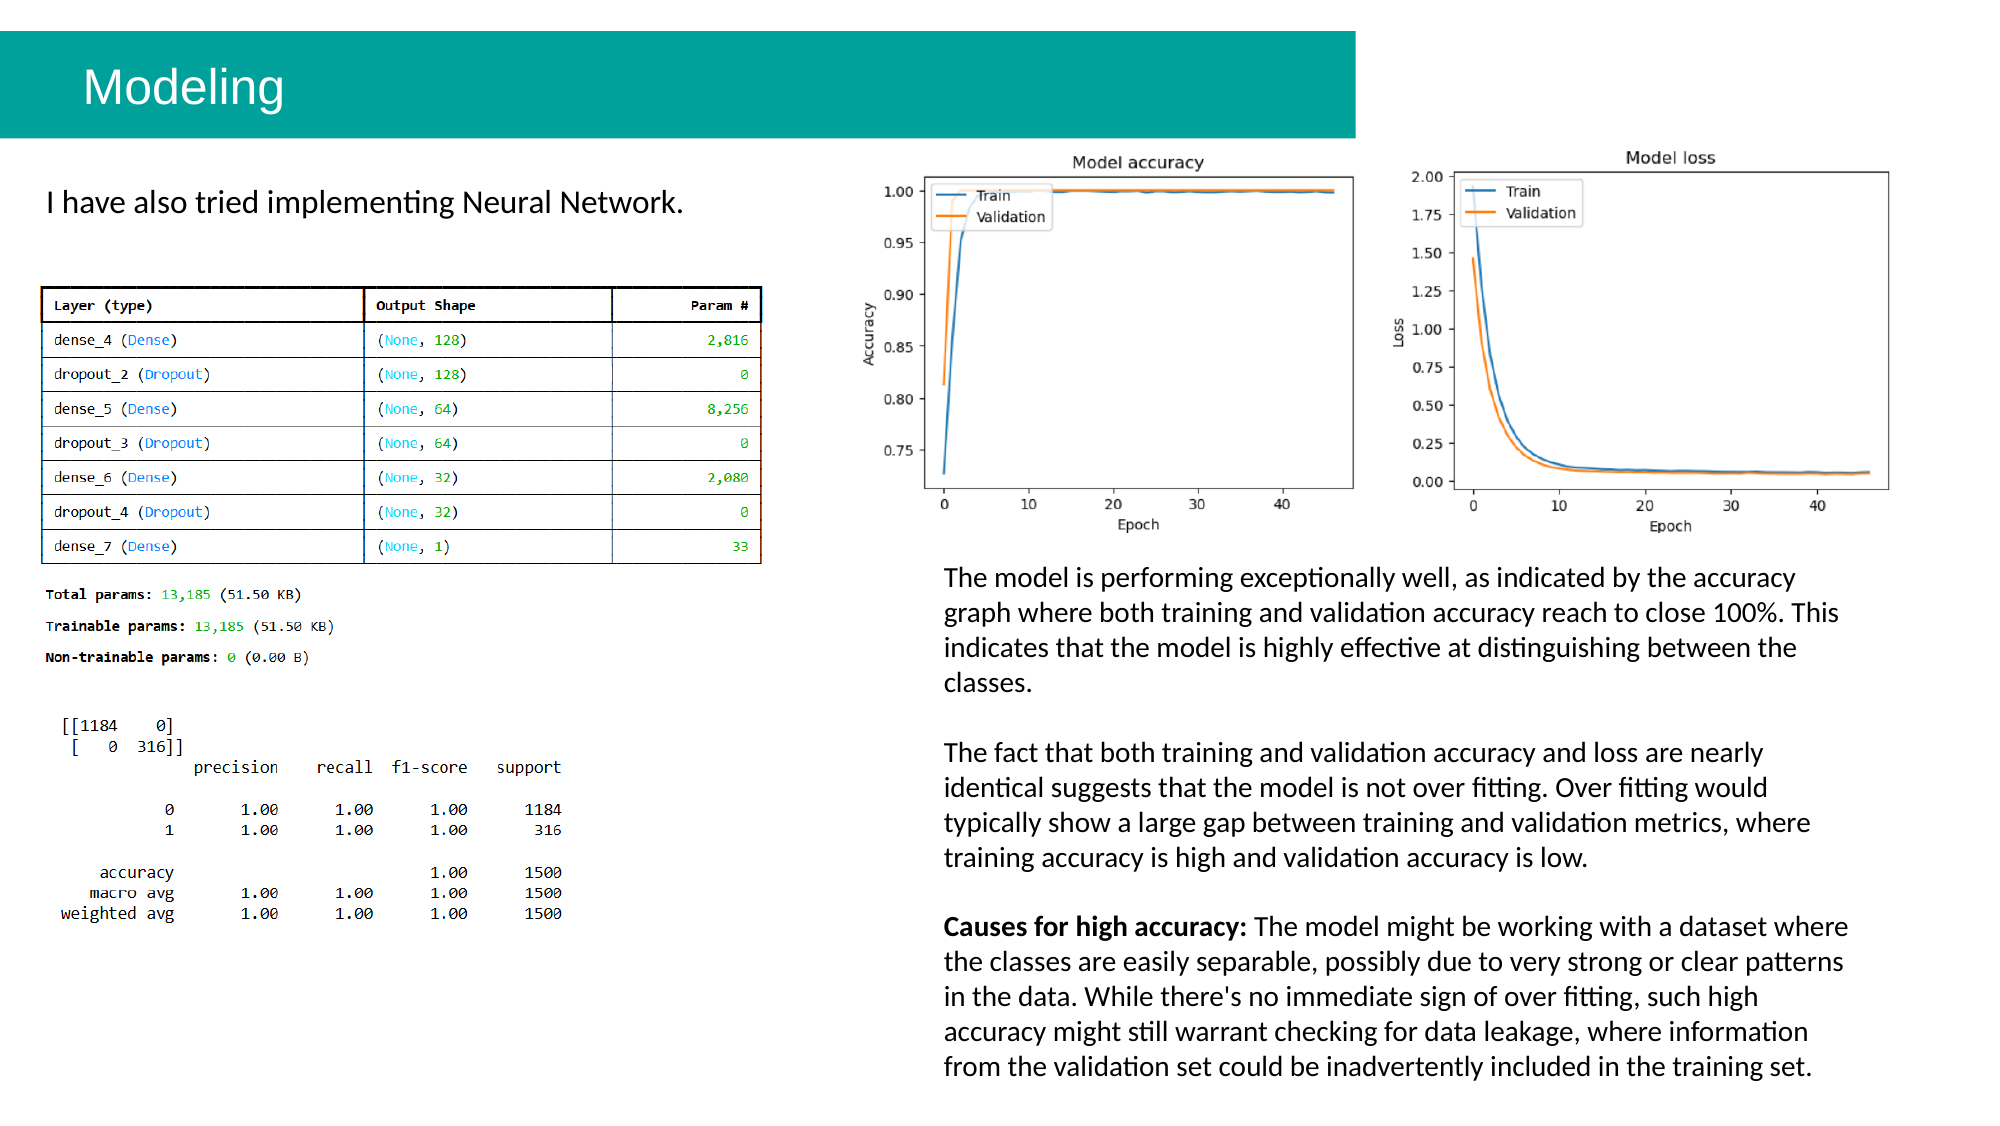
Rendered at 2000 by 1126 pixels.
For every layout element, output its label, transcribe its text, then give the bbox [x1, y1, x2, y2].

text_box Modeling [0, 29, 1358, 140]
text_box I have also tried implementing Neural Network. [31, 172, 788, 228]
picture [846, 148, 1373, 539]
picture [1389, 148, 1910, 533]
picture [54, 715, 610, 949]
picture [30, 278, 772, 672]
text_box The model is performing exceptionally well, as indicated by the accuracy graph where both training and validation accuracy reach to close 100%. This indicates that the model is highly effective at distinguishing between the classes. The fact that both training and validation accuracy and loss are nearly identical suggests that the model is not over fitting. Over fitting would typically show a large gap between training and validation metrics, where training accuracy is high and validation accuracy is low. Causes for high accuracy: The model might be working with a dataset where the classes are easily separable, possibly due to very strong or clear patterns in the data. While there's no immediate sign of over fitting, such high accuracy might still warrant checking for data leakage, where information from the validation set could be inadvertently included in the training set. [928, 550, 1874, 1090]
